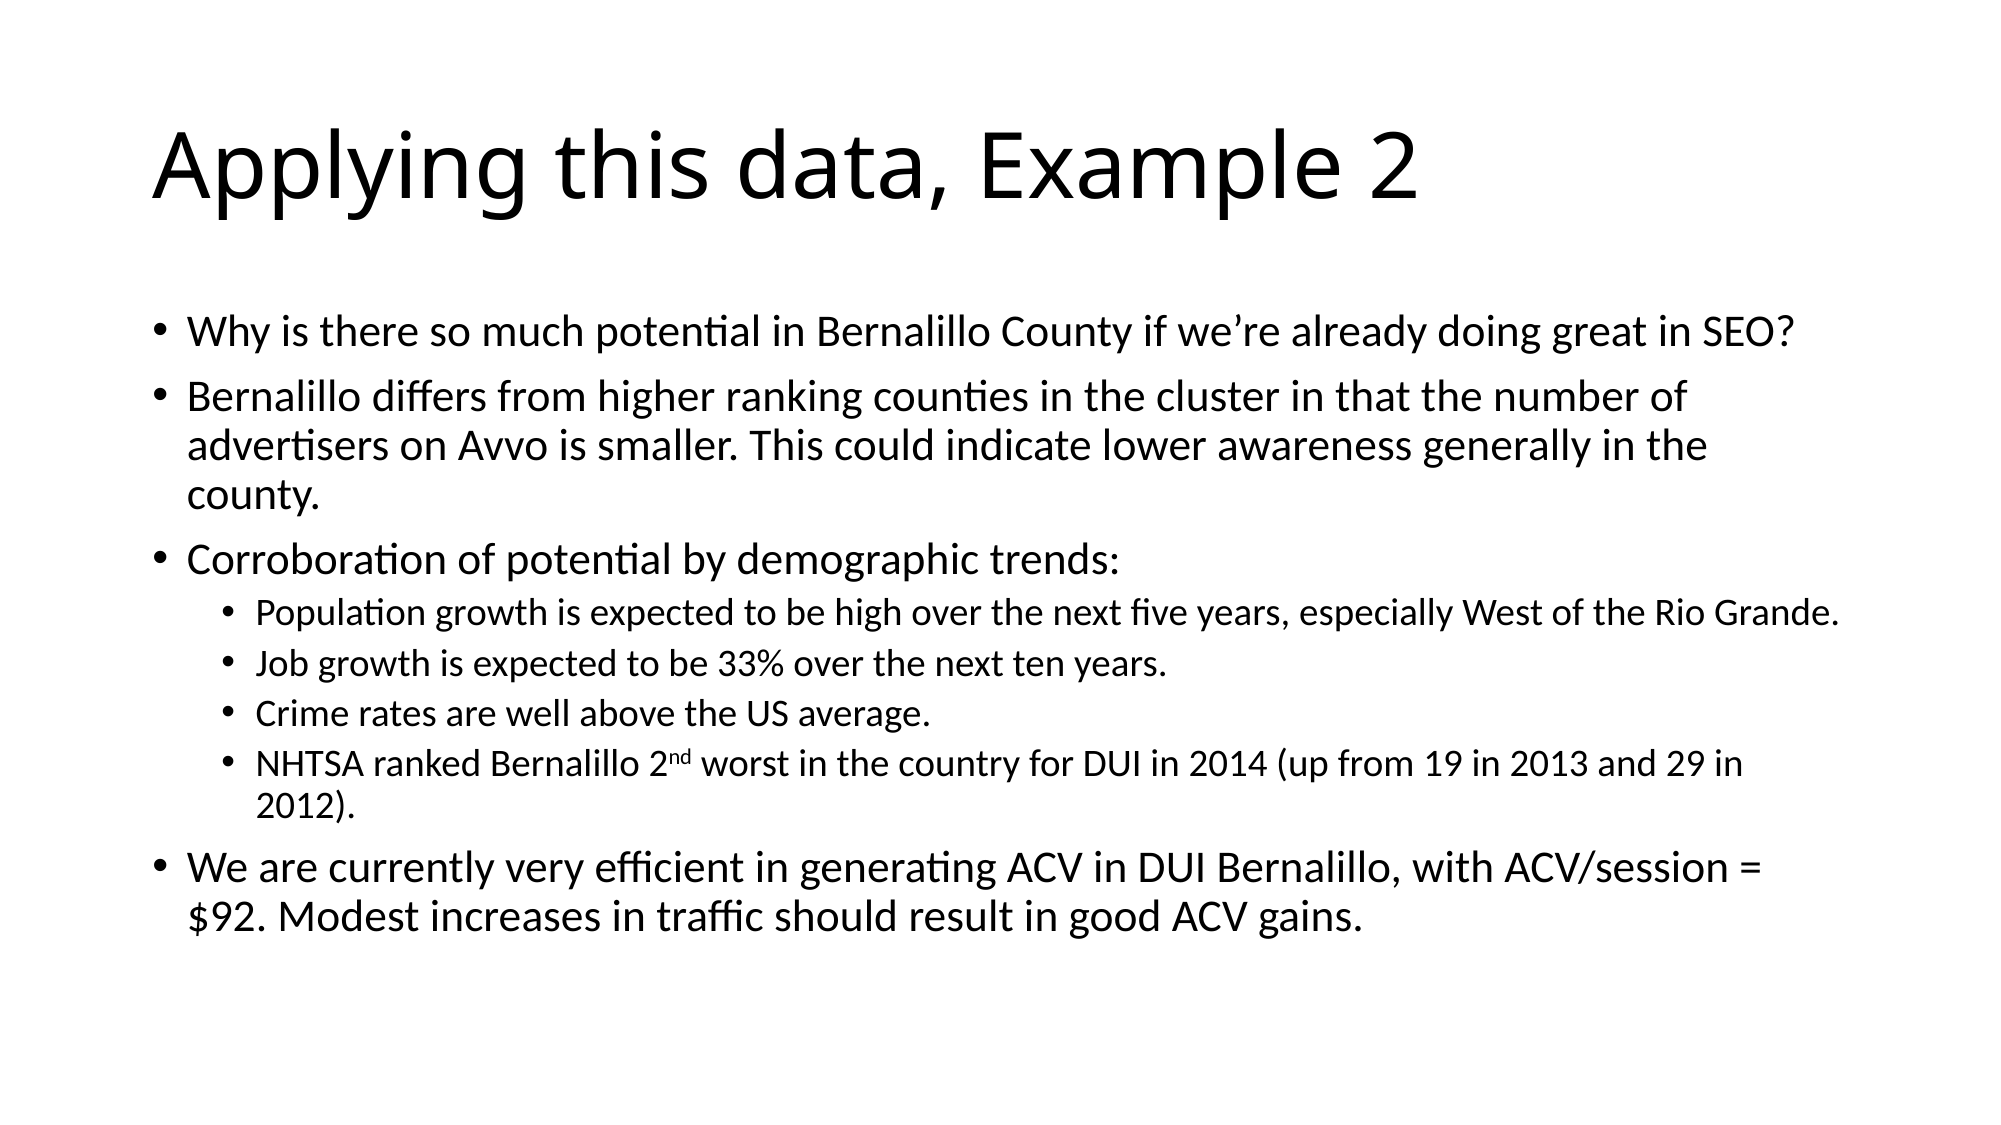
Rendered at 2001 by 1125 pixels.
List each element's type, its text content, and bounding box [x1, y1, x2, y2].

title Applying this data, Example 2 [137, 59, 1863, 278]
list Why is there so much potential in Bernalillo County if we’re already doing great in SEO? Bernalillo differs from higher ranking counties in the cluster in that the number of advertisers on Avvo is smaller. This could indicate lower awareness generally in the county. Corroboration of potential by demographic trends: Population growth is expected to be high over the next five years, especially West of the Rio Grande. Job growth is expected to be 33% over the next ten years. Crime rates are well above the US average. NHTSA ranked Bernalillo 2nd worst in the country for DUI in 2014 (up from 19 in 2013 and 29 in 2012). We are currently very efficient in generating ACV in DUI Bernalillo, with ACV/session = $92. Modest increases in traffic should result in good ACV gains. [137, 299, 1863, 1014]
